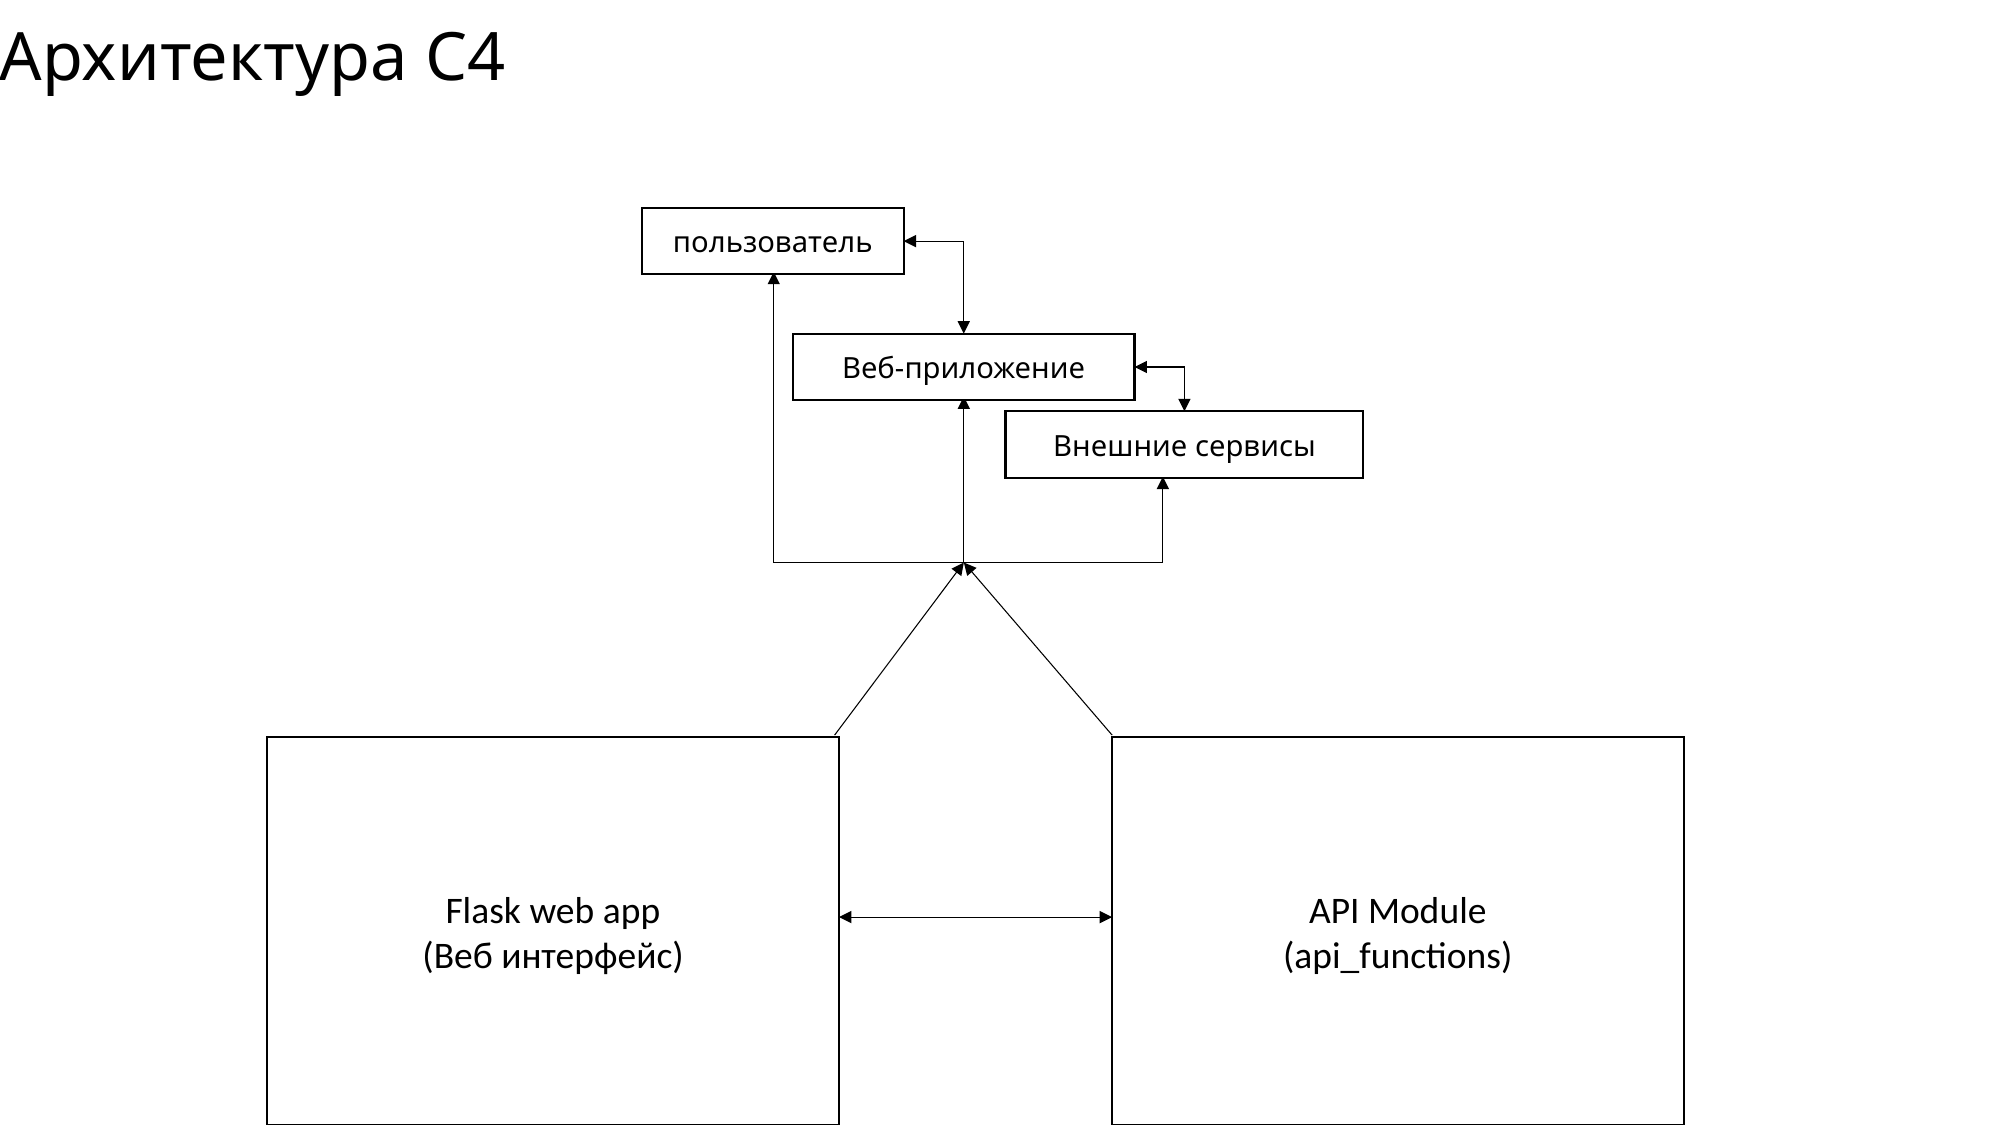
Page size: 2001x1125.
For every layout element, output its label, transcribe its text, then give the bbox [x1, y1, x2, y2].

text_box пользователь [641, 207, 905, 275]
text_box Flask web app (Веб интерфейс) [266, 736, 840, 1125]
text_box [903, 241, 964, 334]
text_box Внешние сервисы [1004, 410, 1364, 479]
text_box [963, 563, 1113, 736]
text_box Веб-приложение [792, 333, 1136, 401]
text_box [834, 563, 963, 736]
text_box API Module (api_functions) [1111, 736, 1685, 1125]
text_box Архитектура С4 [0, 6, 964, 101]
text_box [1134, 366, 1185, 412]
